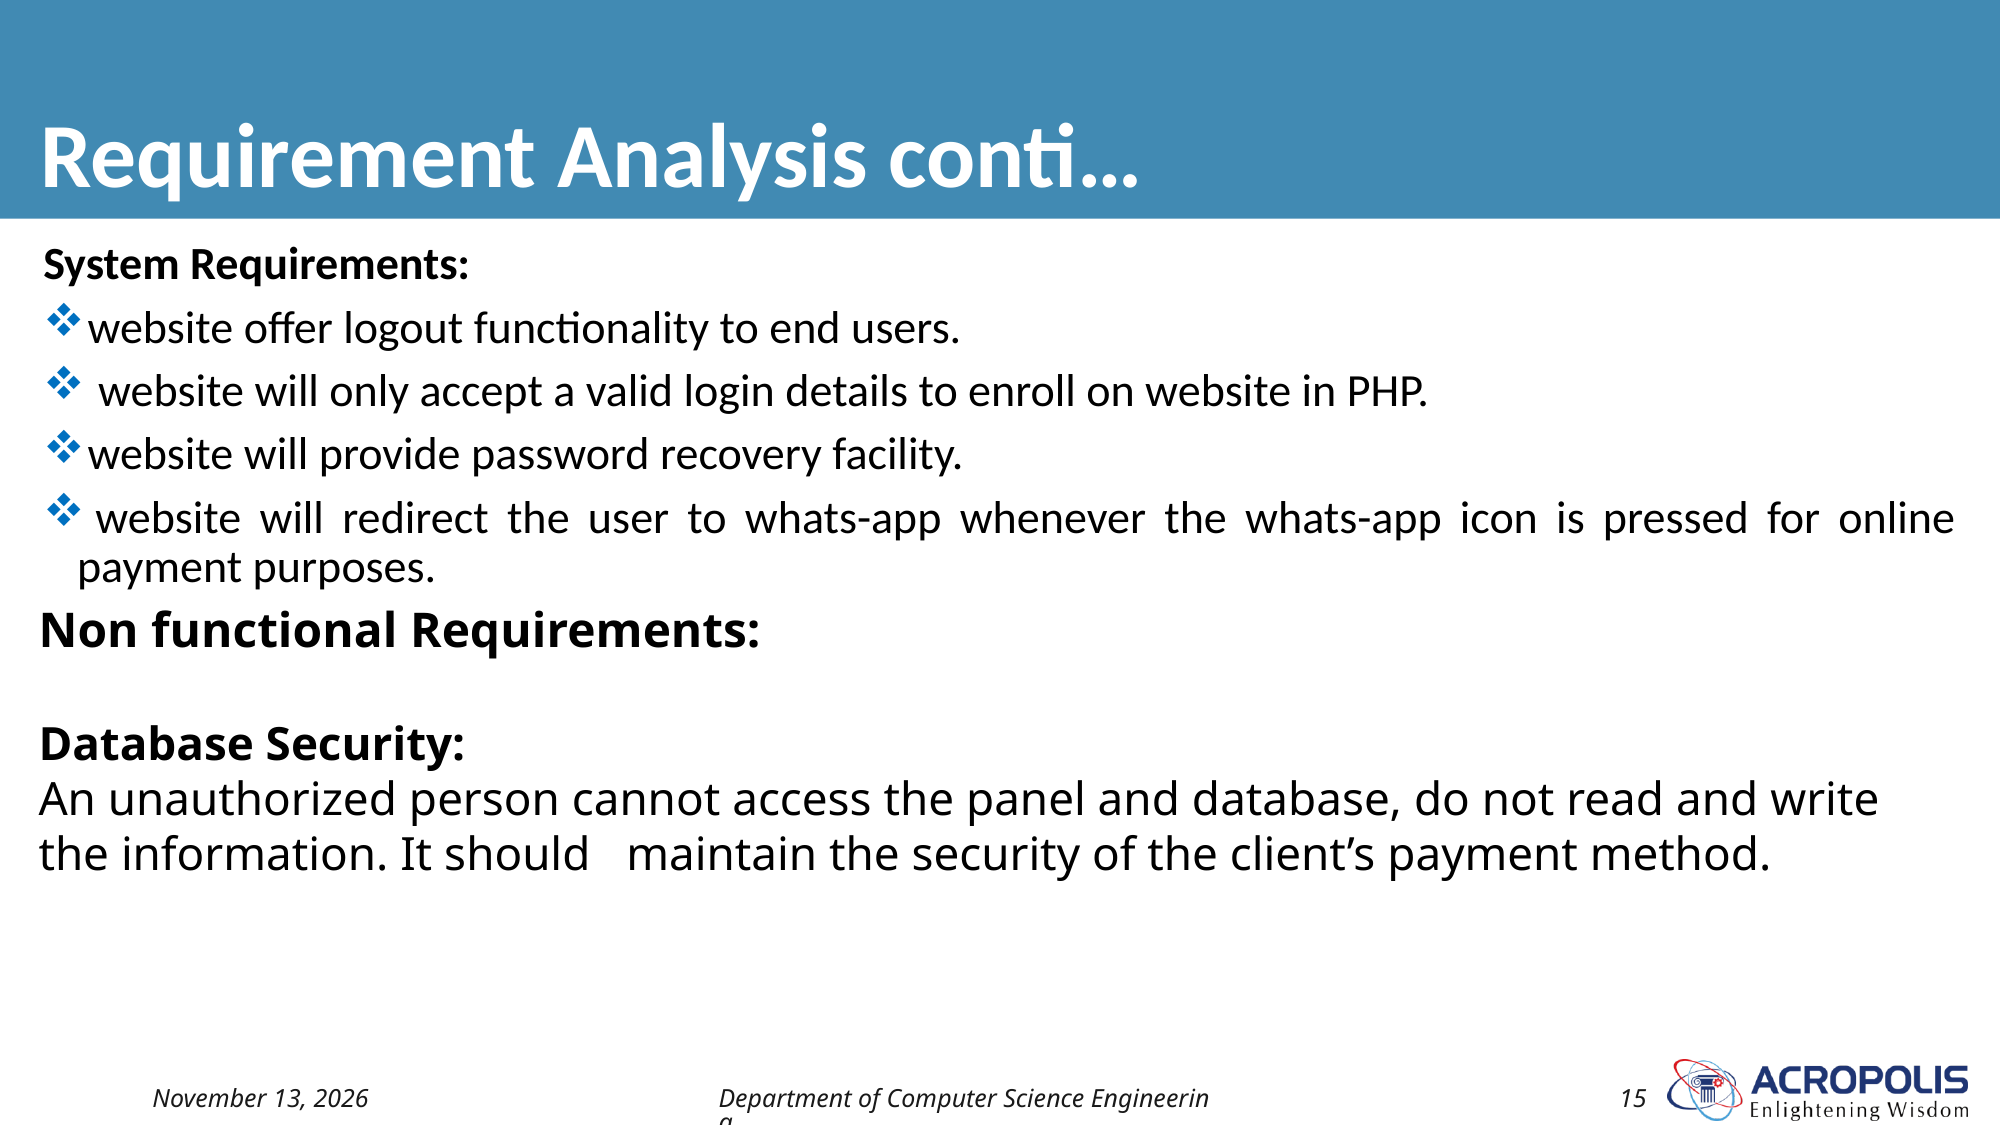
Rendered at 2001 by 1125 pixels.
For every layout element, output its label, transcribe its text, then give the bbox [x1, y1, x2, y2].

text_box Non functional Requirements: Database Security: An unauthorized person cannot access the panel and database, do not read and write the information. It should maintain the security of the client’s payment method. [23, 592, 1952, 997]
list System Requirements: website offer logout functionality to end users. website will only accept a valid login details to enroll on website in PHP. website will provide password recovery facility. website will redirect the user to whats-app whenever the whats-app icon is pressed for online payment purposes. [28, 232, 1972, 606]
slide_number 15 [1436, 1076, 1662, 1122]
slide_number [137, 1076, 663, 1122]
title Requirement Analysis conti… [25, 0, 1974, 214]
footer Department of Computer Science Engineering [703, 1076, 1229, 1122]
picture [1667, 1059, 1968, 1121]
